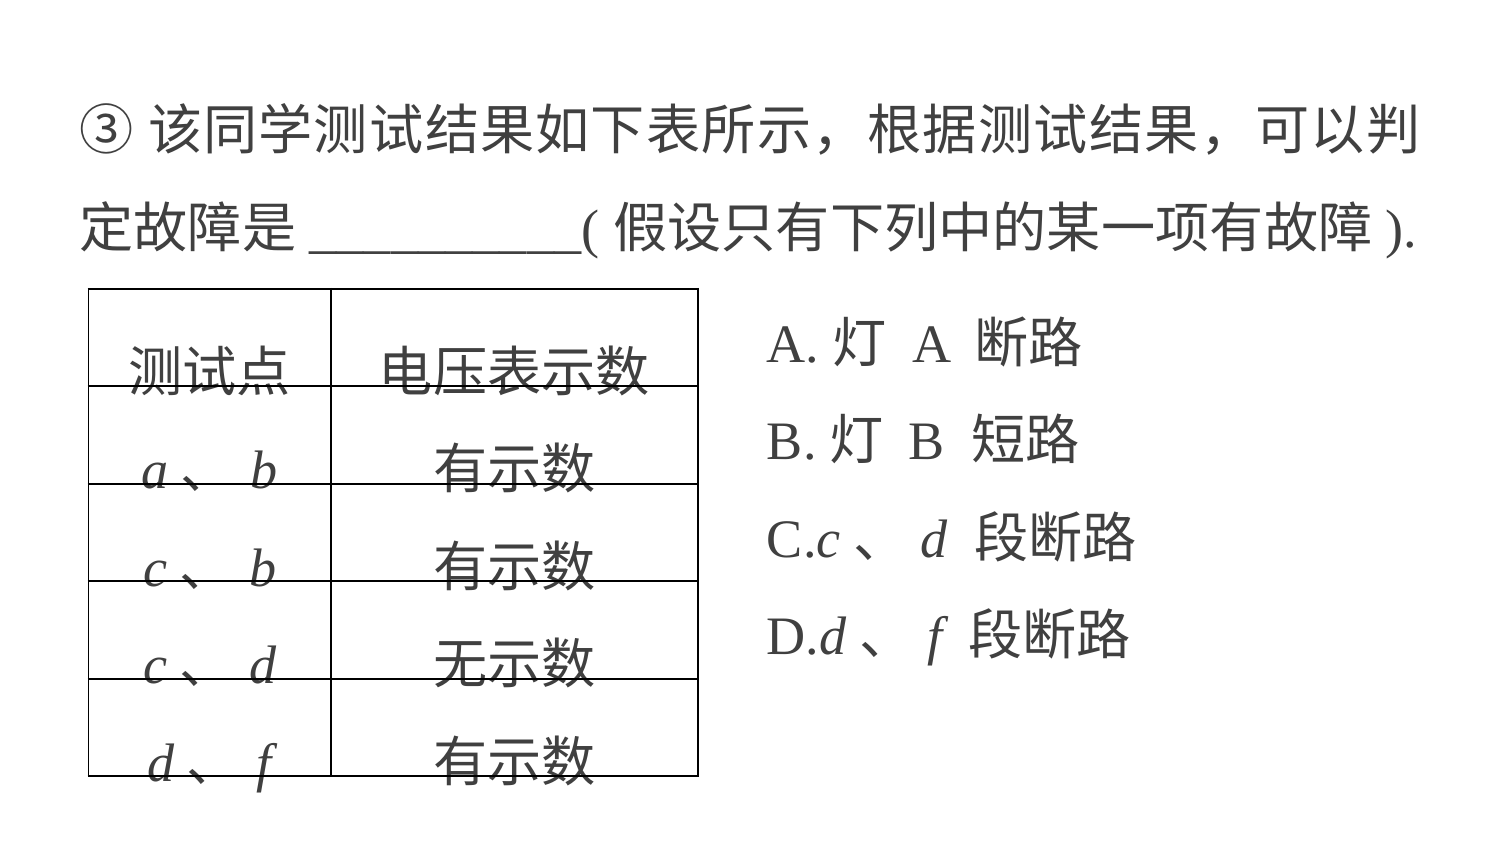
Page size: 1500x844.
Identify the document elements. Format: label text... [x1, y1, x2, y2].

table_cell 有示数 [332, 680, 697, 775]
table_cell 有示数 [332, 387, 697, 483]
table_cell a、b [89, 387, 330, 483]
table_cell 有示数 [332, 485, 697, 580]
table_header 电压表示数 [332, 290, 697, 385]
table_cell c、b [89, 485, 330, 580]
text_box A.灯 A 断路 B.灯 B 短路 C.c、d 段断路 D.d、f 段断路 [752, 268, 1211, 673]
table_cell 无示数 [332, 582, 697, 678]
text_box ③该同学测试结果如下表所示，根据测试结果，可以判定故障是__________(假设只有下列中的某一项有故障). [64, 55, 1436, 266]
table_cell d、f [89, 680, 330, 775]
table_header 测试点 [89, 290, 330, 385]
table_cell c、d [89, 582, 330, 678]
